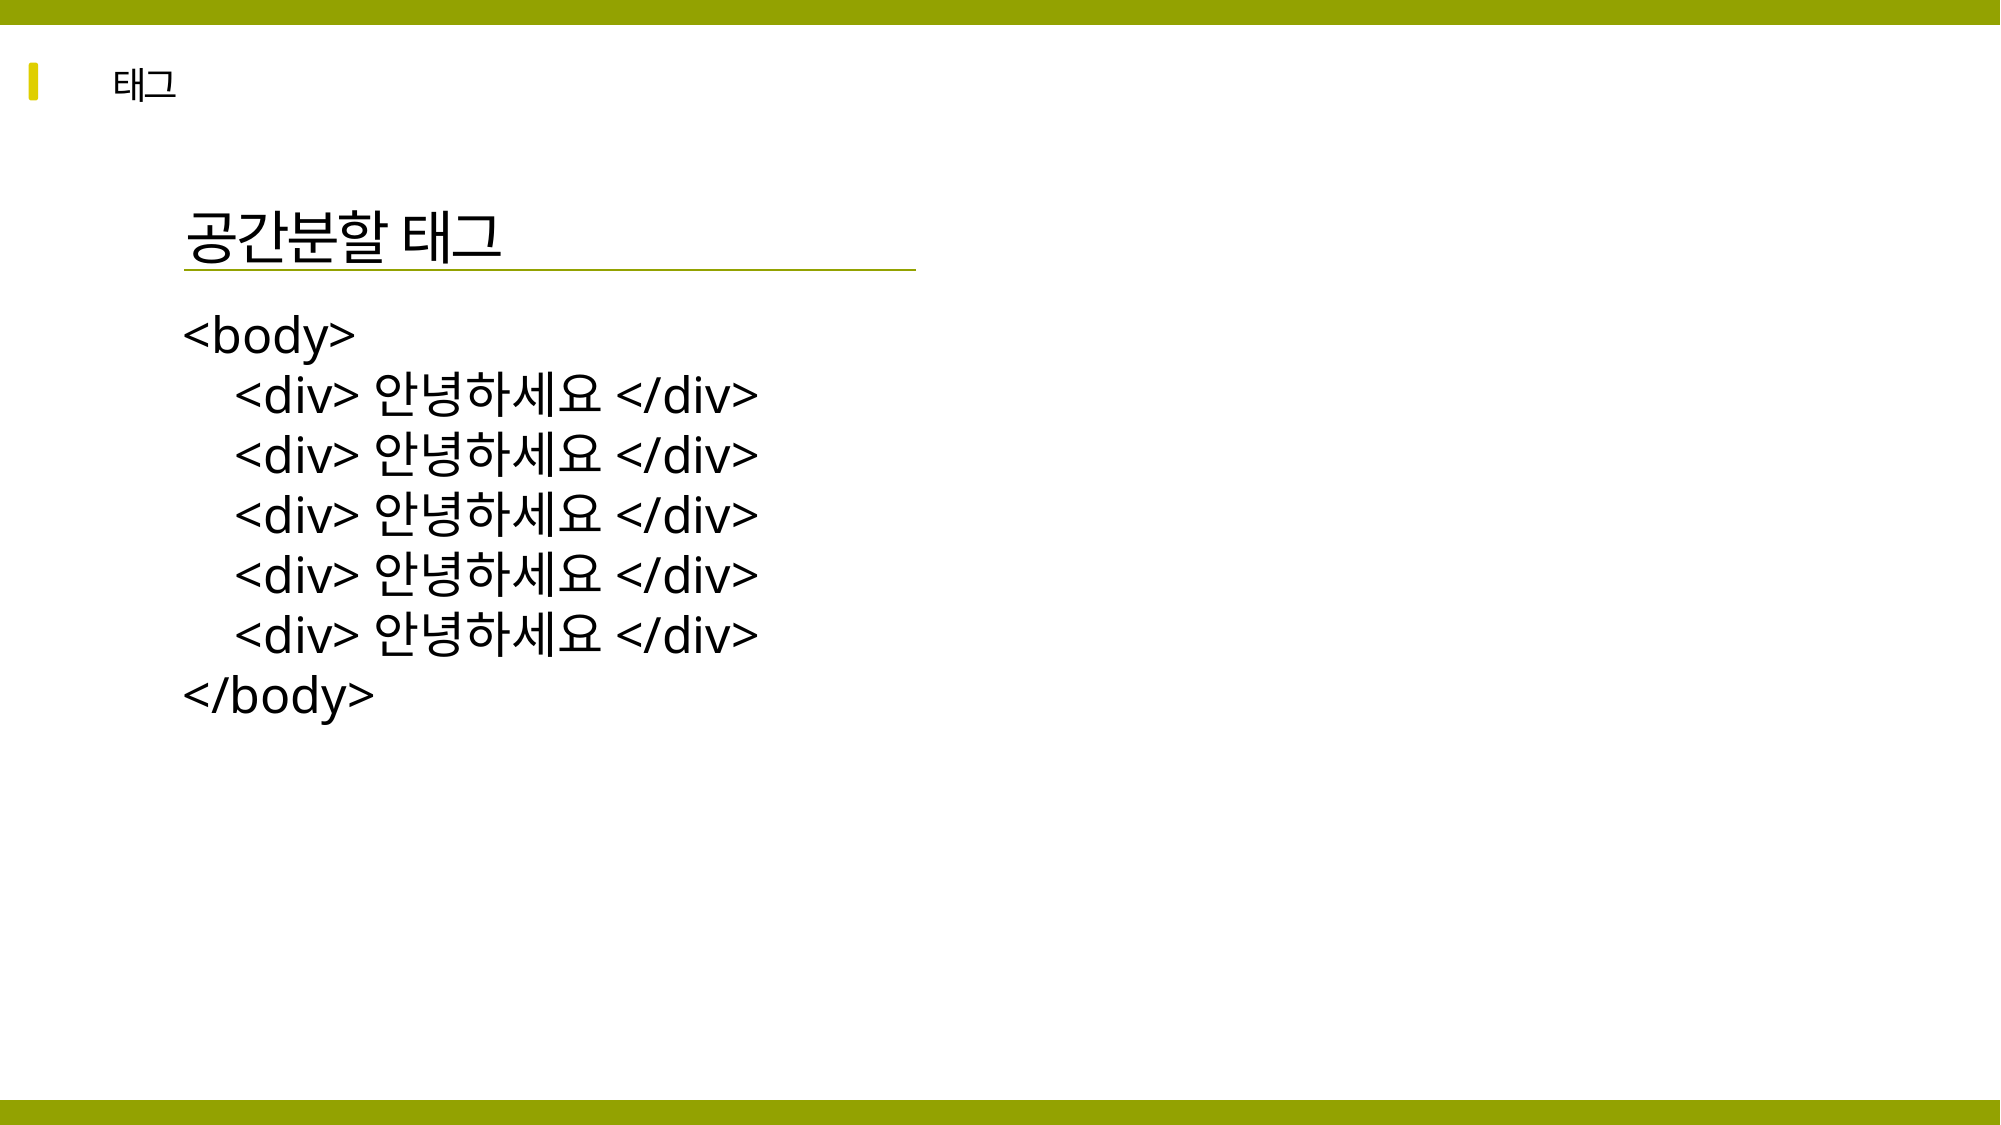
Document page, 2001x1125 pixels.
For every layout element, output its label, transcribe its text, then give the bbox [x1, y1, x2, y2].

text_box [0, 1099, 2000, 1125]
text_box [0, 0, 2000, 26]
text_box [168, 193, 1444, 736]
text_box 태그 [0, 54, 291, 115]
